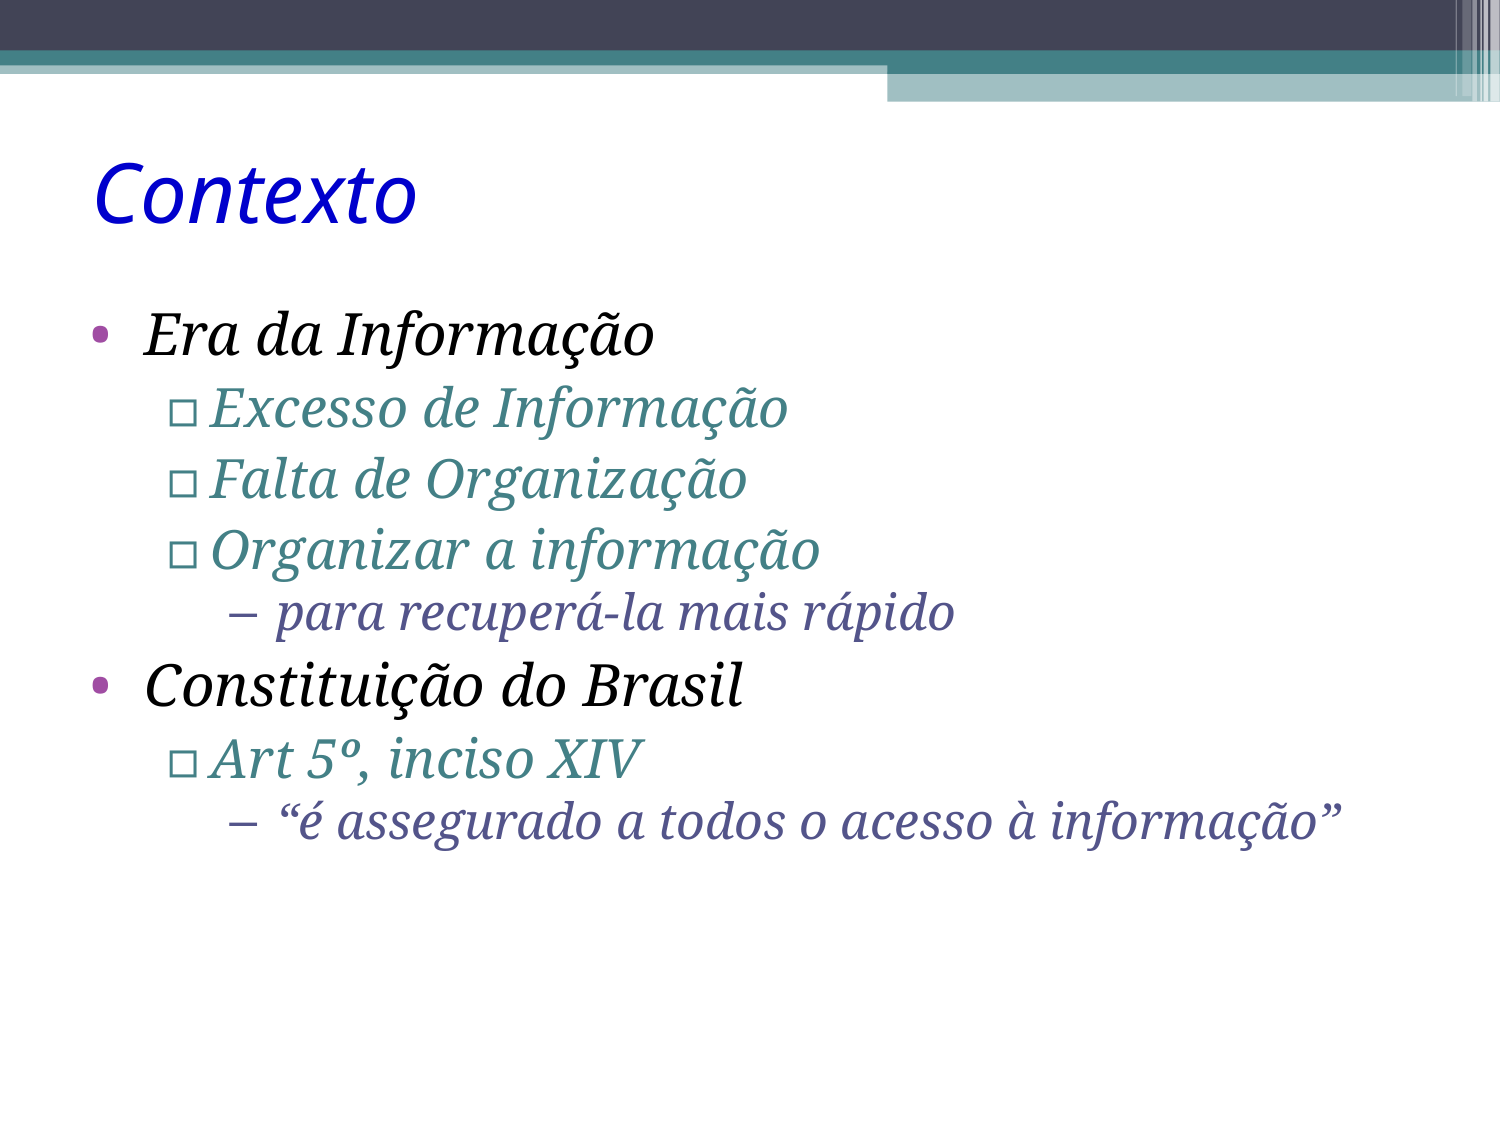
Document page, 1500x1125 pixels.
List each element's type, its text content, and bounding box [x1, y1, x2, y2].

text_box Era da Informação Excesso de Informação Falta de Organização Organizar a informação para recuperá-la mais rápido Constituição do Brasil Art 5º, inciso XIV “é assegurado a todos o acesso à informação” [75, 297, 1436, 1047]
text_box Contexto [76, 125, 1428, 256]
